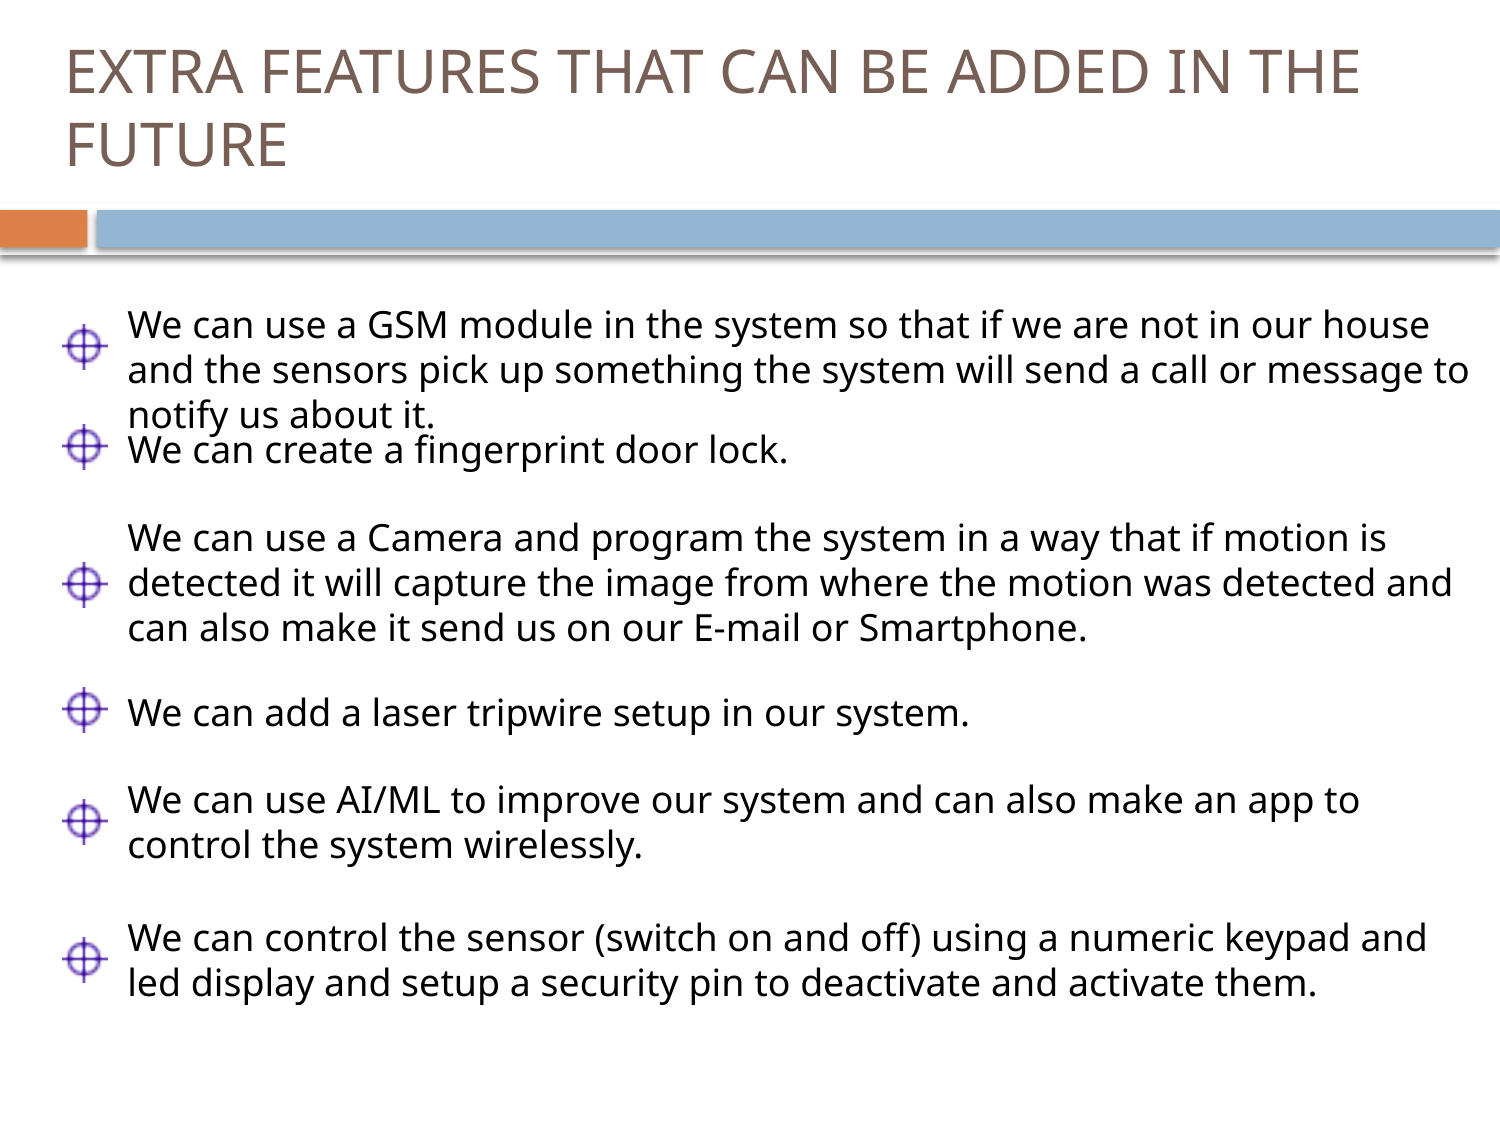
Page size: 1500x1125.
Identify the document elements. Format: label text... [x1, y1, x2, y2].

text_box We can add a laser tripwire setup in our system. [112, 681, 1488, 742]
text_box We can create a fingerprint door lock. [112, 418, 1488, 479]
picture [62, 687, 108, 733]
picture [62, 424, 108, 471]
picture [62, 799, 108, 846]
text_box We can control the sensor (switch on and off) using a numeric keypad and led display and setup a security pin to deactivate and activate them. [112, 906, 1488, 1012]
picture [62, 562, 108, 608]
text_box We can use a Camera and program the system in a way that if motion is detected it will capture the image from where the motion was detected and can also make it send us on our E-mail or Smartphone. [112, 506, 1488, 657]
picture [62, 324, 108, 371]
text_box We can use a GSM module in the system so that if we are not in our house and the sensors pick up something the system will send a call or message to notify us about it. [112, 293, 1488, 418]
title EXTRA FEATURES THAT CAN BE ADDED IN THE FUTURE [50, 24, 1450, 187]
picture [62, 937, 108, 983]
text_box We can use AI/ML to improve our system and can also make an app to control the system wirelessly. [112, 768, 1488, 874]
